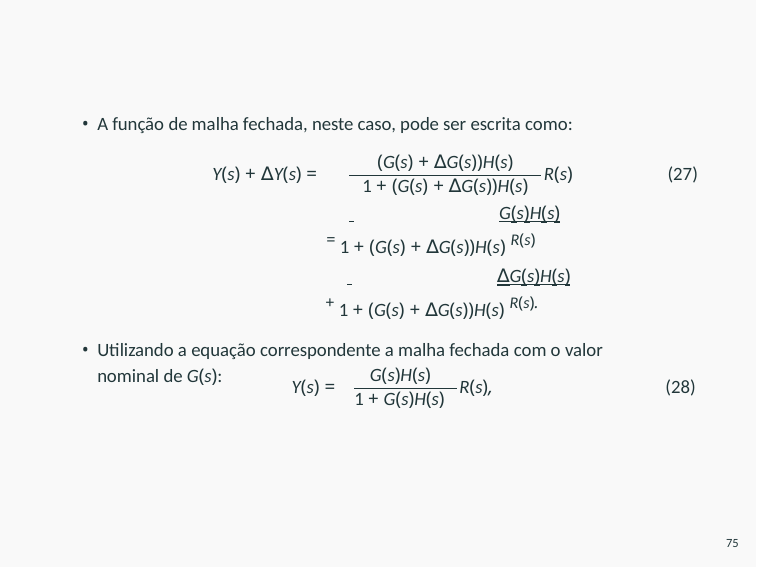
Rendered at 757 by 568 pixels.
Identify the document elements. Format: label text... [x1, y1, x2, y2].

text_box (G(s) + ∆G(s))H(s) 1 + (G(s) + ∆G(s))H(s) [347, 144, 544, 196]
text_box (28) [663, 372, 699, 397]
text_box A função de malha fechada, neste caso, pode ser escrita como: [79, 110, 629, 135]
text_box 1 + G(s)H(s) [352, 385, 459, 410]
text_box G(s)H(s) [367, 360, 444, 385]
text_box Y(s) = [289, 372, 349, 397]
text_box R(s), [457, 372, 502, 397]
text_box G(s)H(s) = 1 + (G(s) + ∆G(s))H(s) R(s) ∆G(s)H(s) + 1 + (G(s) + ∆G(s))H(s) R(s). Utilizando a equação correspondente a malha fechada com o valor nominal de G(s): [73, 196, 671, 387]
slide_number 75 [721, 530, 748, 568]
text_box Y(s) + ∆Y(s) = [210, 159, 344, 184]
text_box R(s) [541, 159, 581, 184]
text_box (27) [665, 159, 699, 184]
